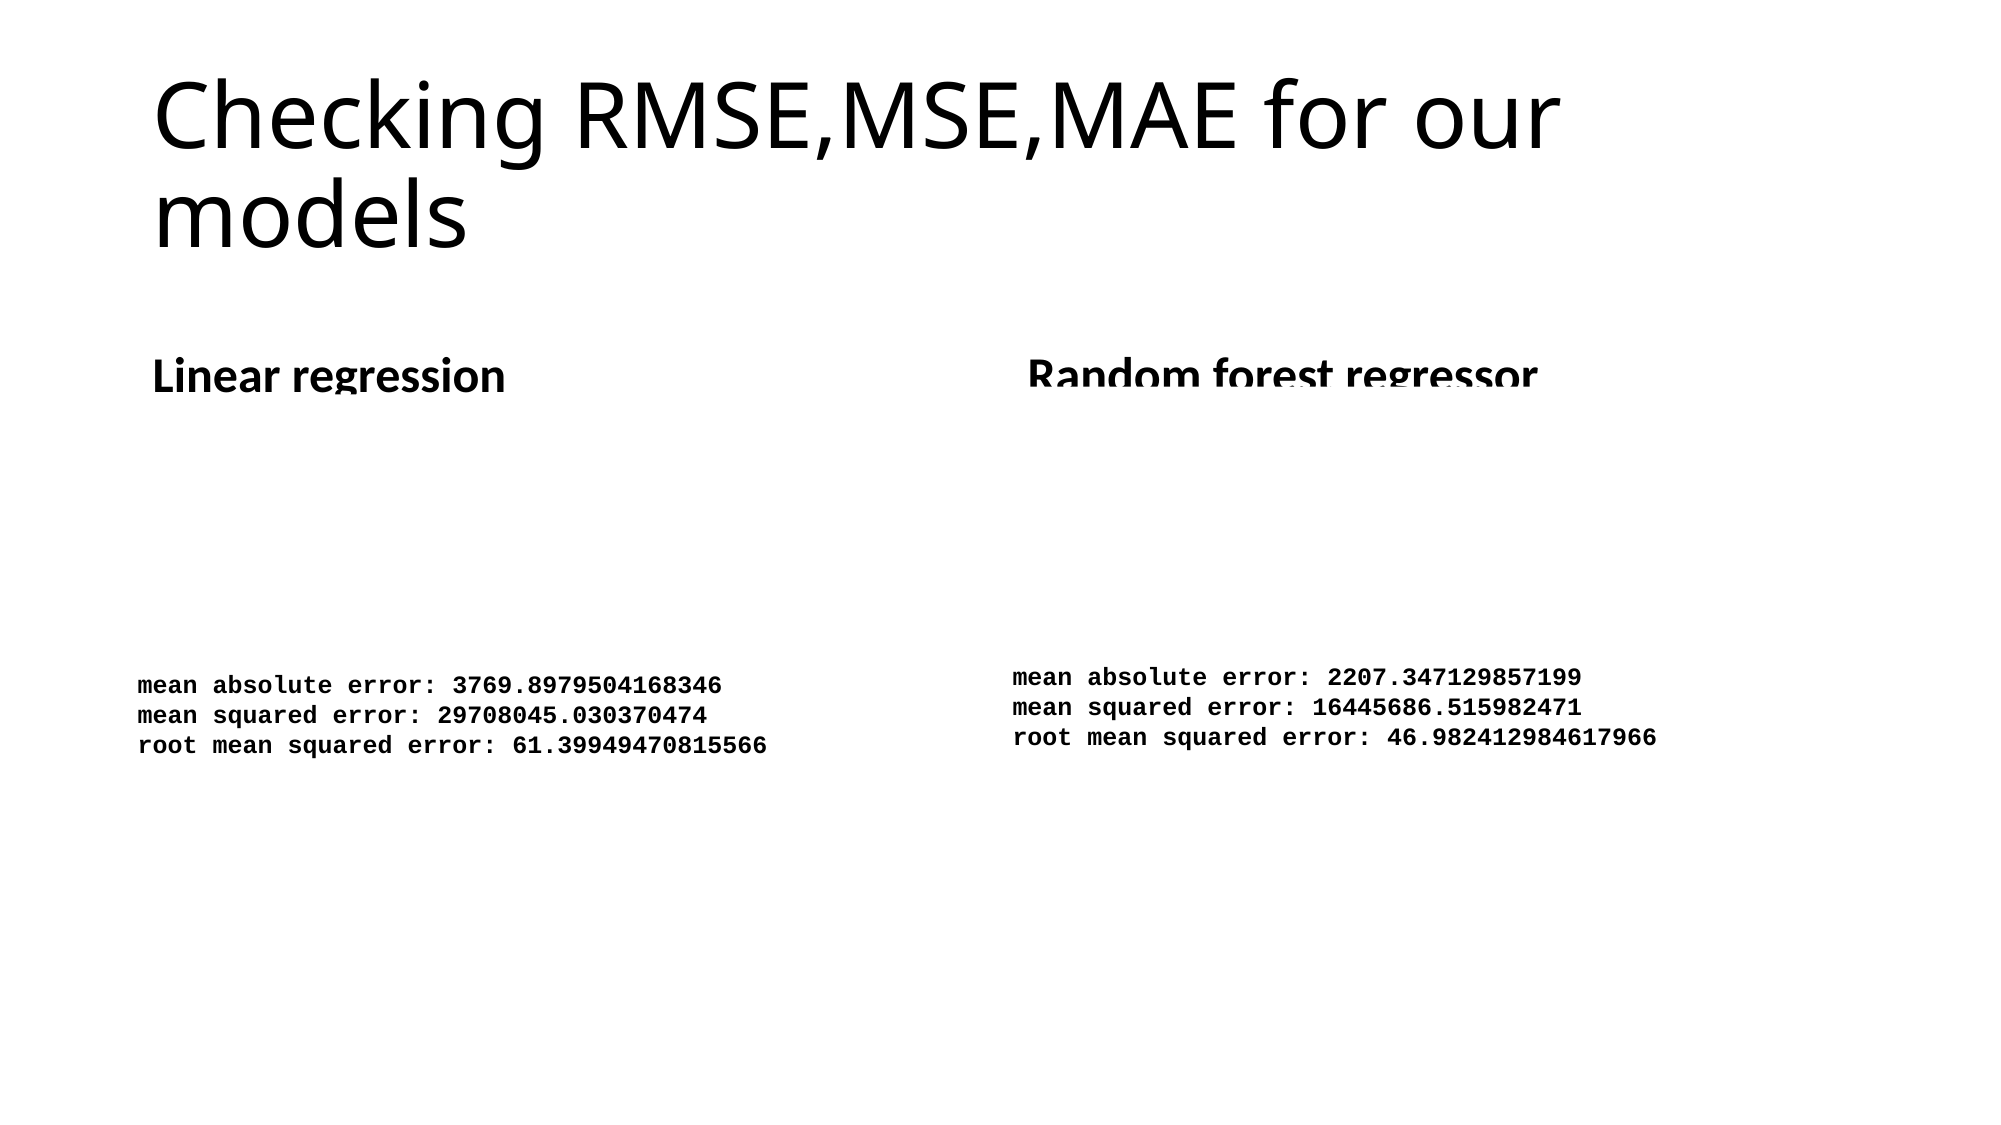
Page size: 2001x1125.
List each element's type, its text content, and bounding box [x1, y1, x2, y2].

list Random forest regressor [1012, 275, 1863, 411]
list mean absolute error: 3769.8979504168346 mean squared error: 29708045.030370474 root mean squared error: 61.39949470815566 [137, 394, 784, 1032]
title Checking RMSE,MSE,MAE for our models [137, 59, 1863, 278]
list Linear regression [137, 275, 984, 411]
list mean absolute error: 2207.347129857199 mean squared error: 16445686.515982471 root mean squared error: 46.982412984617966 [1012, 386, 1674, 1025]
